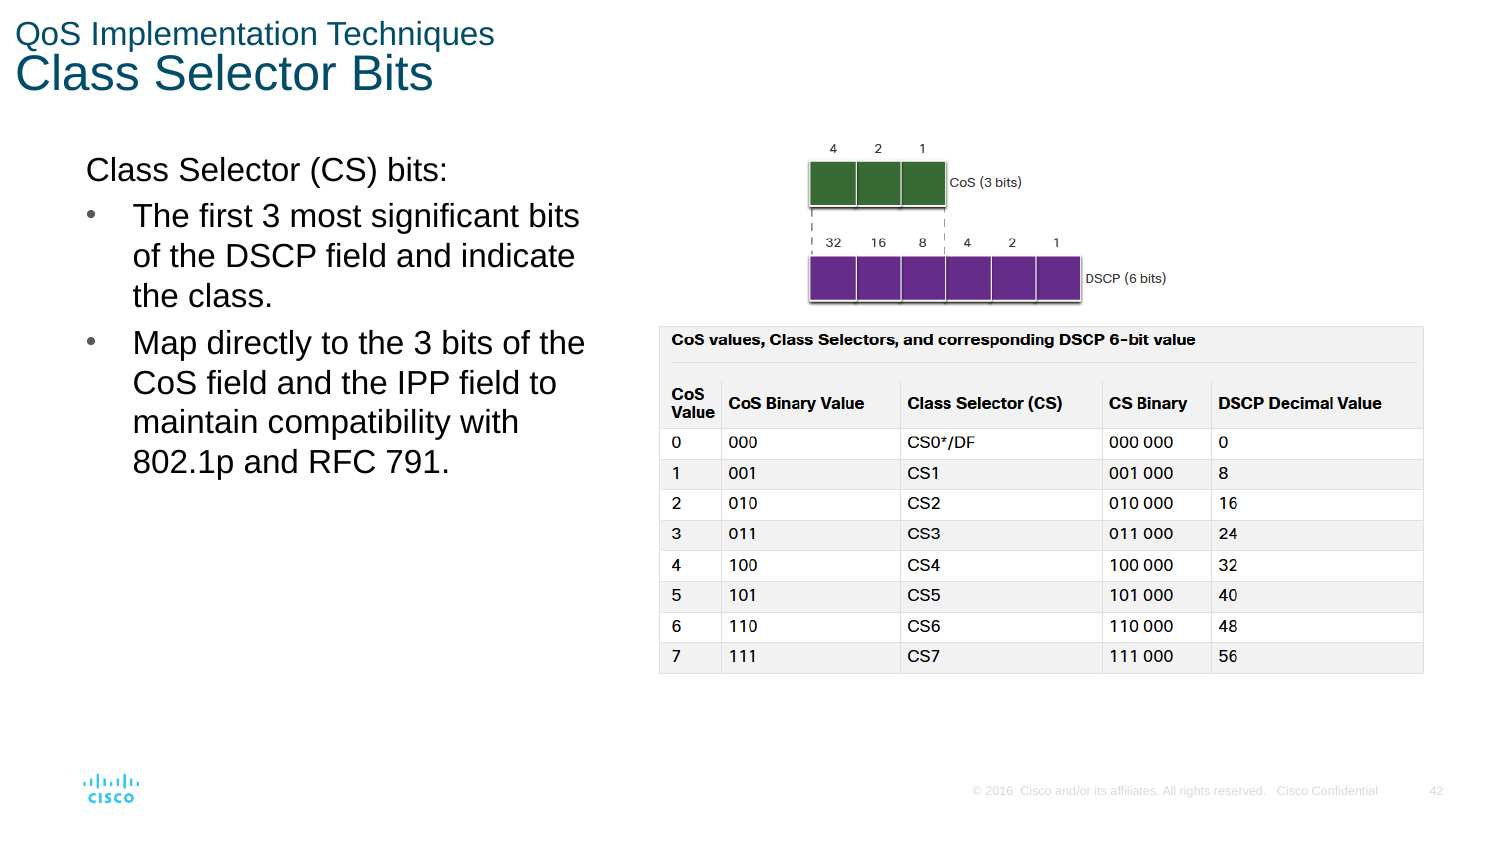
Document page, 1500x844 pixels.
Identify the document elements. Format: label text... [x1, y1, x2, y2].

title QoS Implementation Techniques Class Selector Bits [0, 0, 1369, 121]
list Class Selector (CS) bits: The first 3 most significant bits of the DSCP field and indicate the class. Map directly to the 3 bits of the CoS field and the IPP field to maintain compatibility with 802.1p and RFC 791. [70, 140, 607, 607]
picture [652, 140, 1430, 683]
